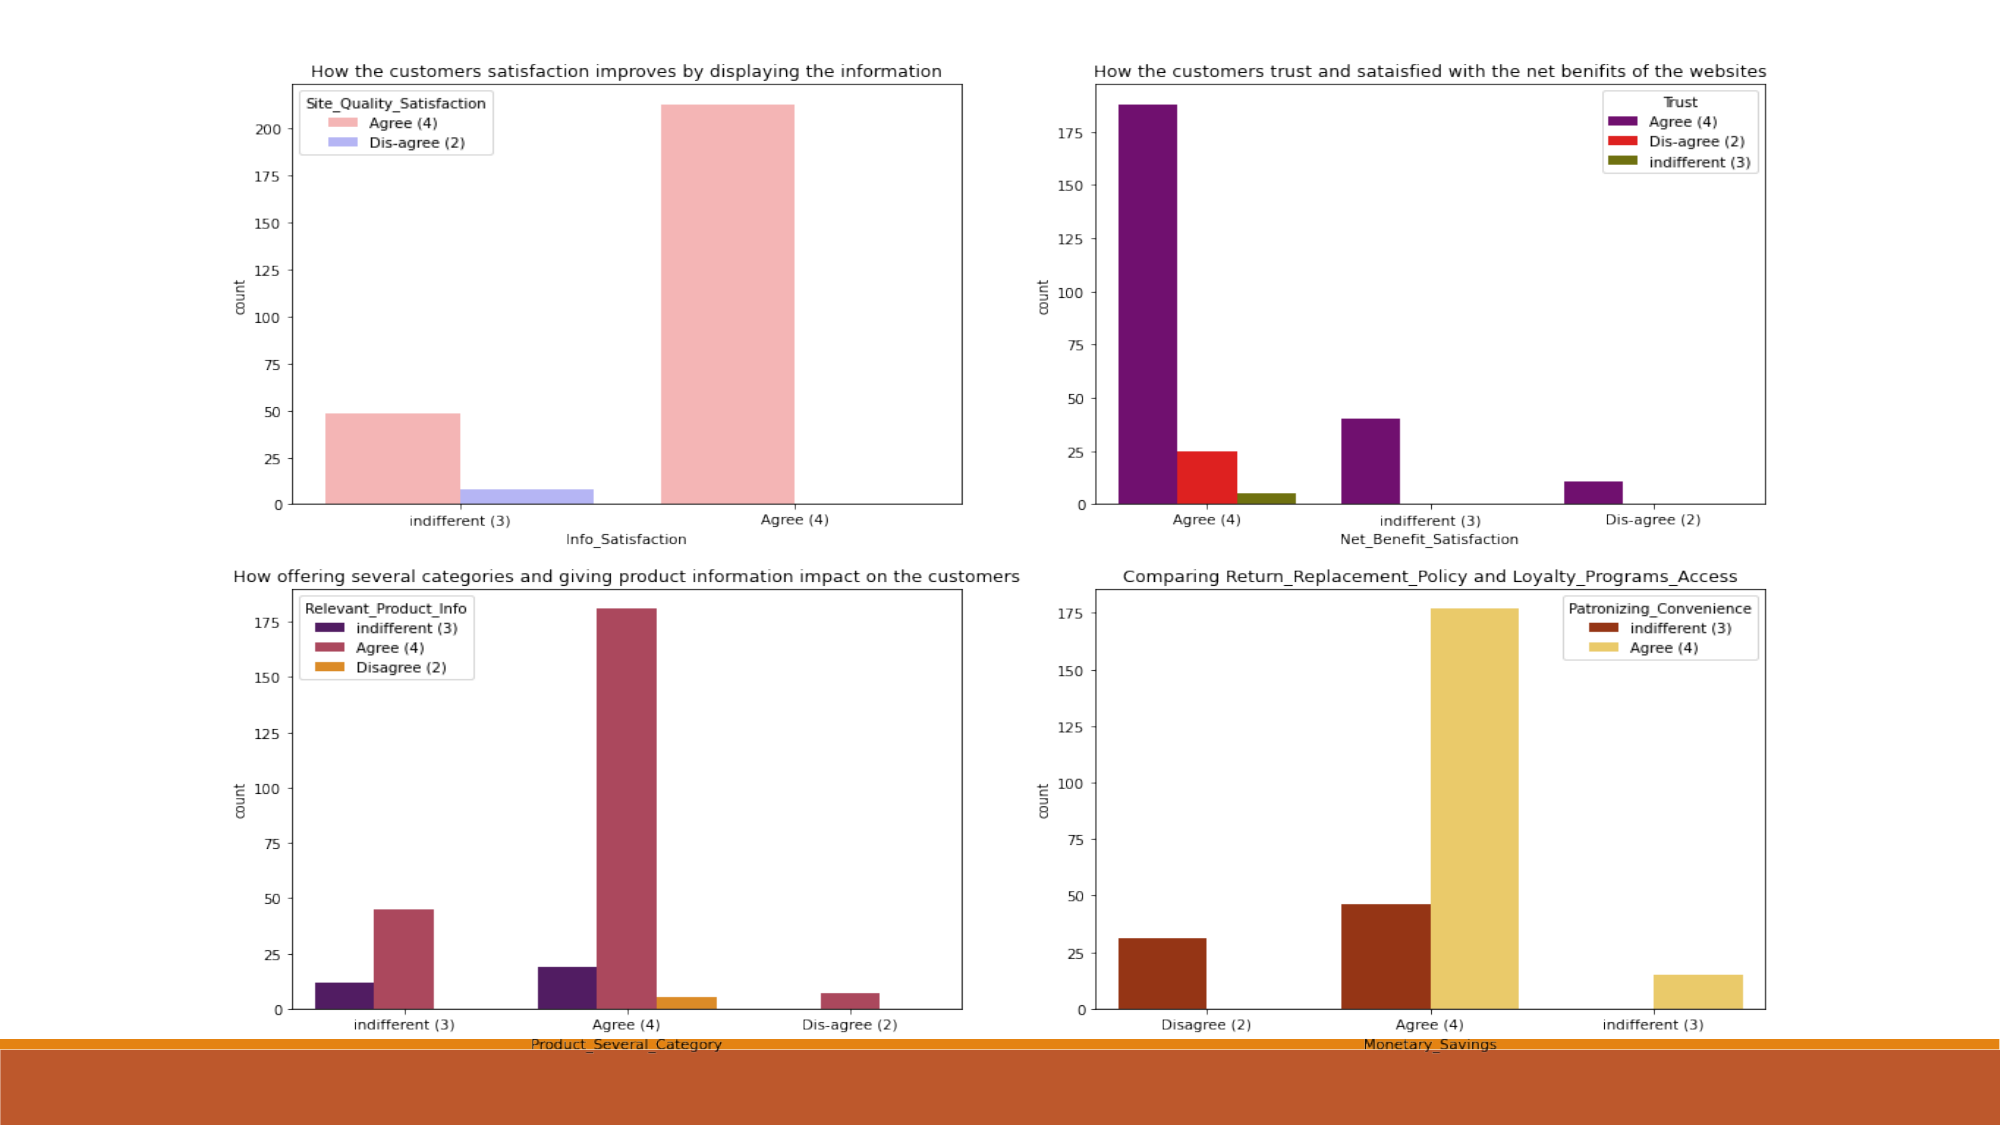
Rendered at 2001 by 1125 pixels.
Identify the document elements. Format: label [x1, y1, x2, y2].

picture [222, 55, 1777, 1060]
